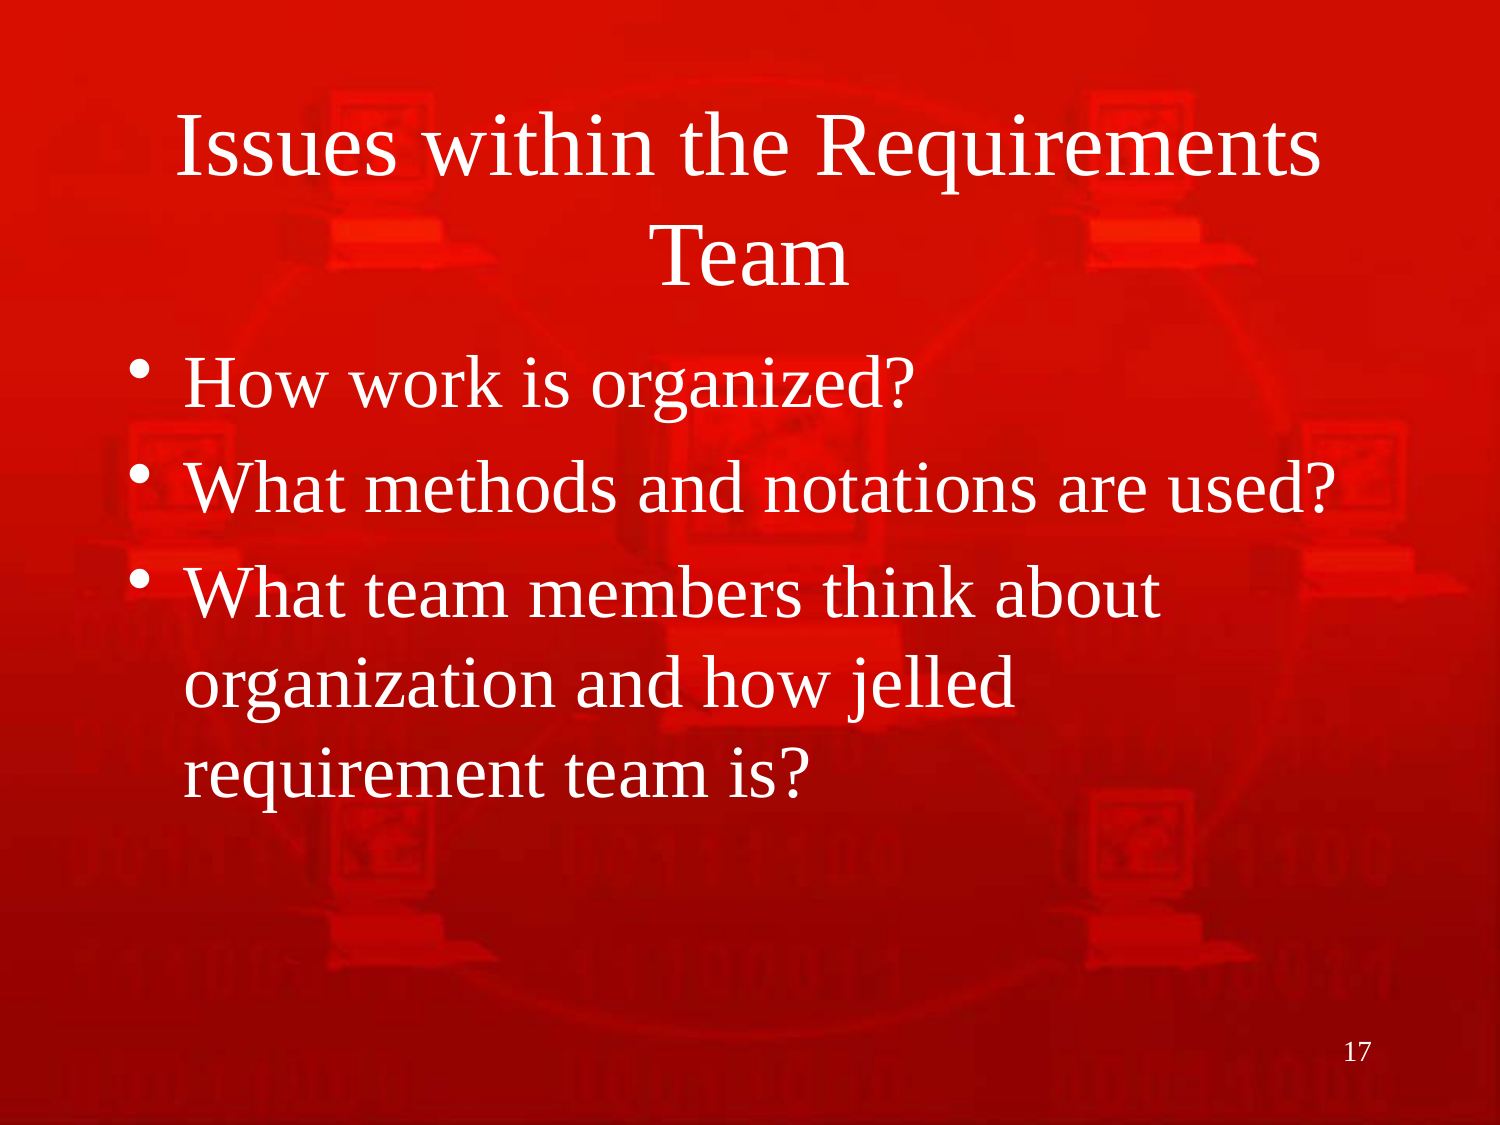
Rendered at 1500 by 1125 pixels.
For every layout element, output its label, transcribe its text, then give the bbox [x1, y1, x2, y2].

title Issues within the Requirements Team [112, 99, 1388, 288]
picture [0, 0, 1500, 1125]
list How work is organized? What methods and notations are used? What team members think about organization and how jelled requirement team is? [112, 324, 1388, 1000]
slide_number 17 [1074, 1025, 1388, 1100]
